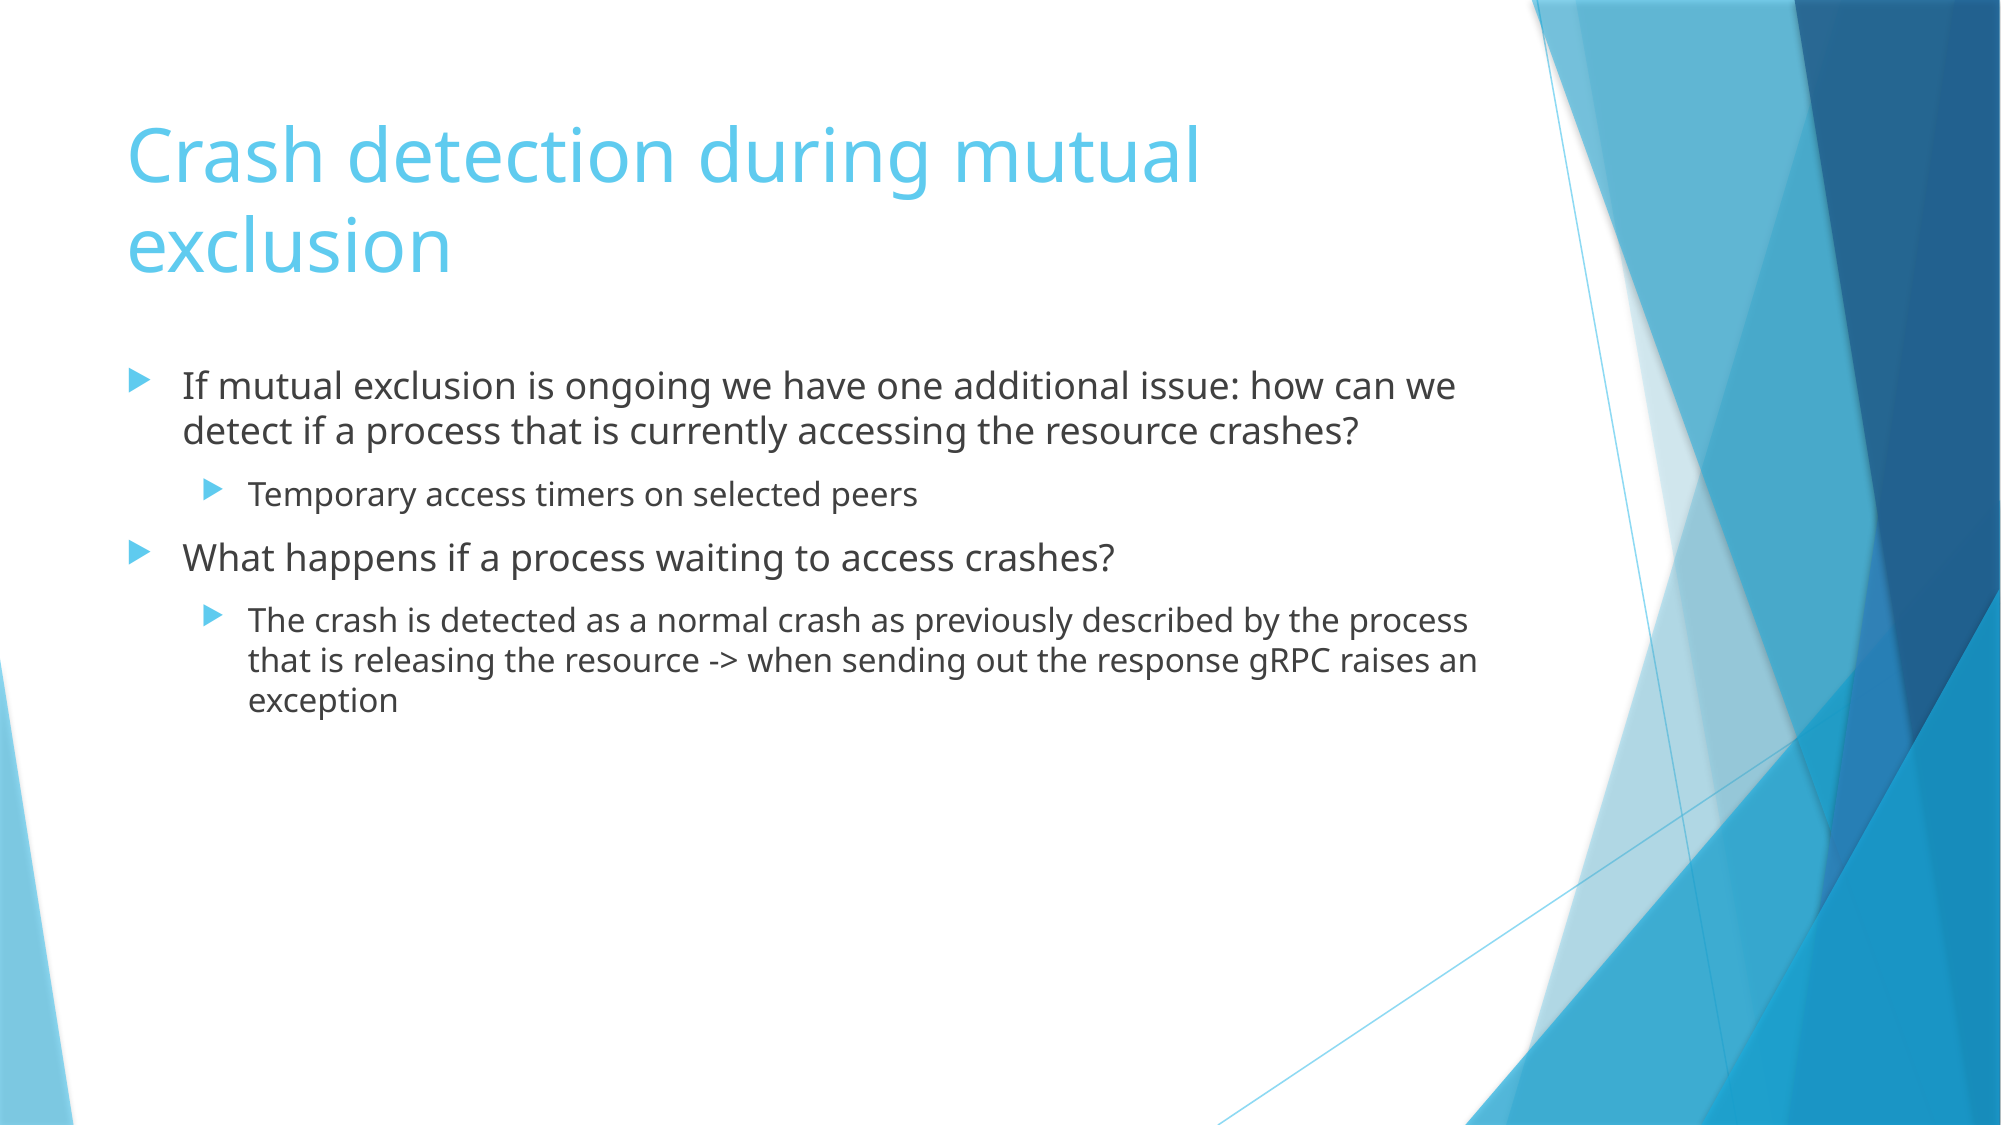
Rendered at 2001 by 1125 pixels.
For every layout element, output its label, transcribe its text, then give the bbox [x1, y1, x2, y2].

title Crash detection during mutual exclusion [111, 99, 1522, 317]
list If mutual exclusion is ongoing we have one additional issue: how can we detect if a process that is currently accessing the resource crashes? Temporary access timers on selected peers What happens if a process waiting to access crashes? The crash is detected as a normal crash as previously described by the process that is releasing the resource -> when sending out the response gRPC raises an exception [111, 354, 1522, 992]
